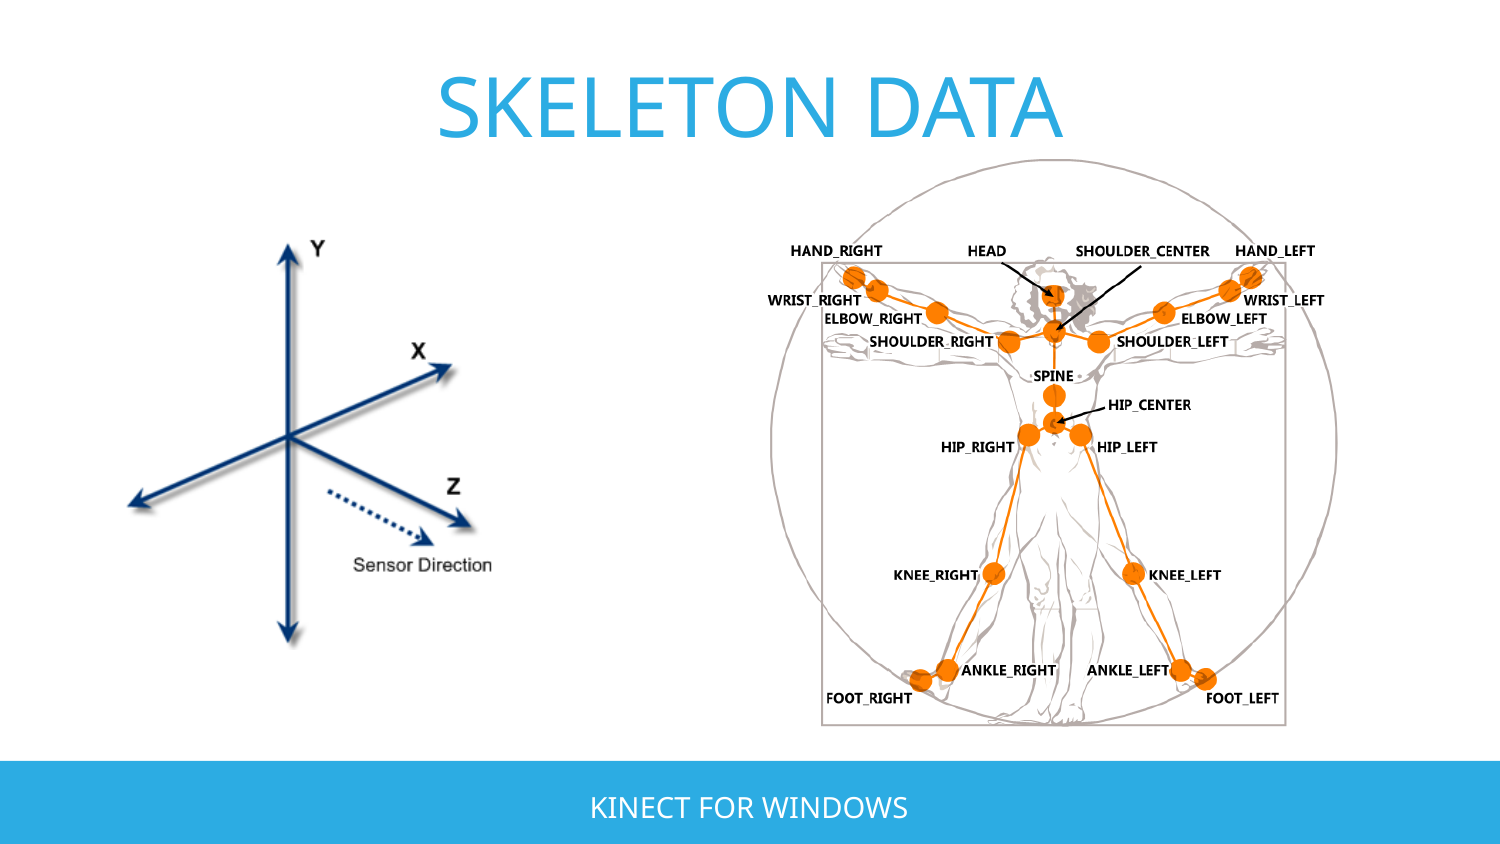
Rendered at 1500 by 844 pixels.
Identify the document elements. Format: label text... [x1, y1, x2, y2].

picture [124, 236, 498, 650]
title SKELETON DATA [75, 33, 1425, 175]
picture [764, 159, 1338, 727]
